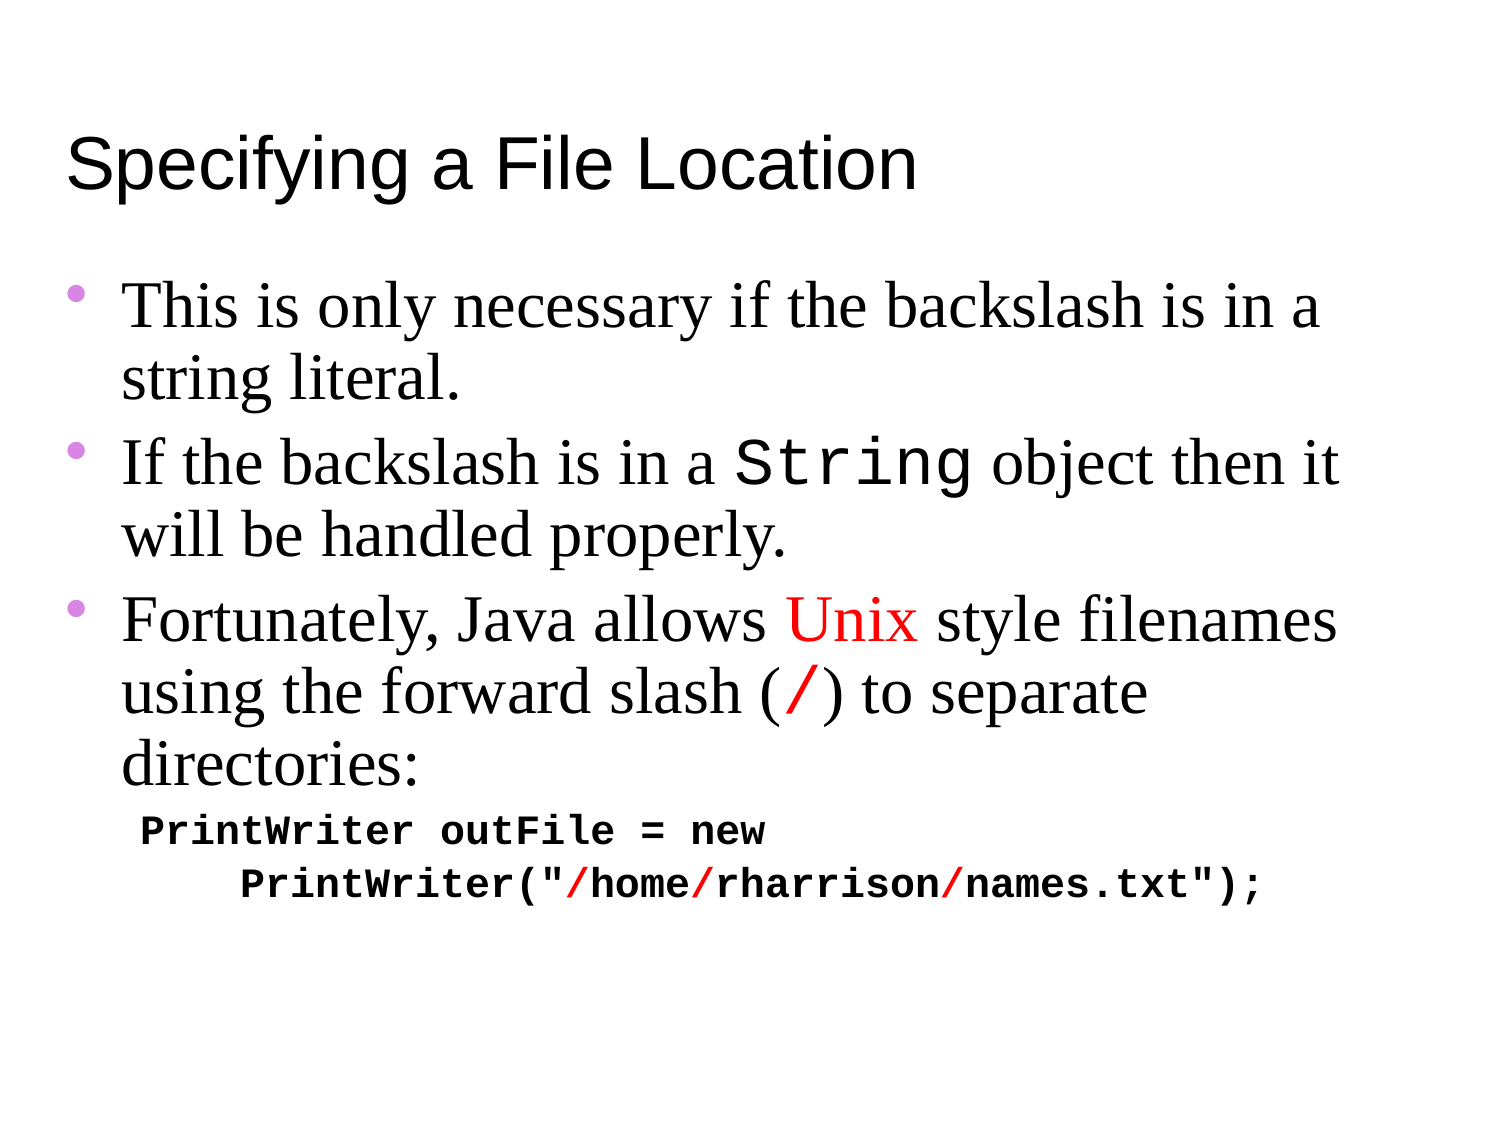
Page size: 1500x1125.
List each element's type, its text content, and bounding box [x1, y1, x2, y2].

title Specifying a File Location [49, 49, 1463, 213]
list This is only necessary if the backslash is in a string literal. If the backslash is in a String object then it will be handled properly. Fortunately, Java allows Unix style filenames using the forward slash (/) to separate directories: PrintWriter outFile = new PrintWriter("/home/rharrison/names.txt"); [49, 262, 1411, 1013]
